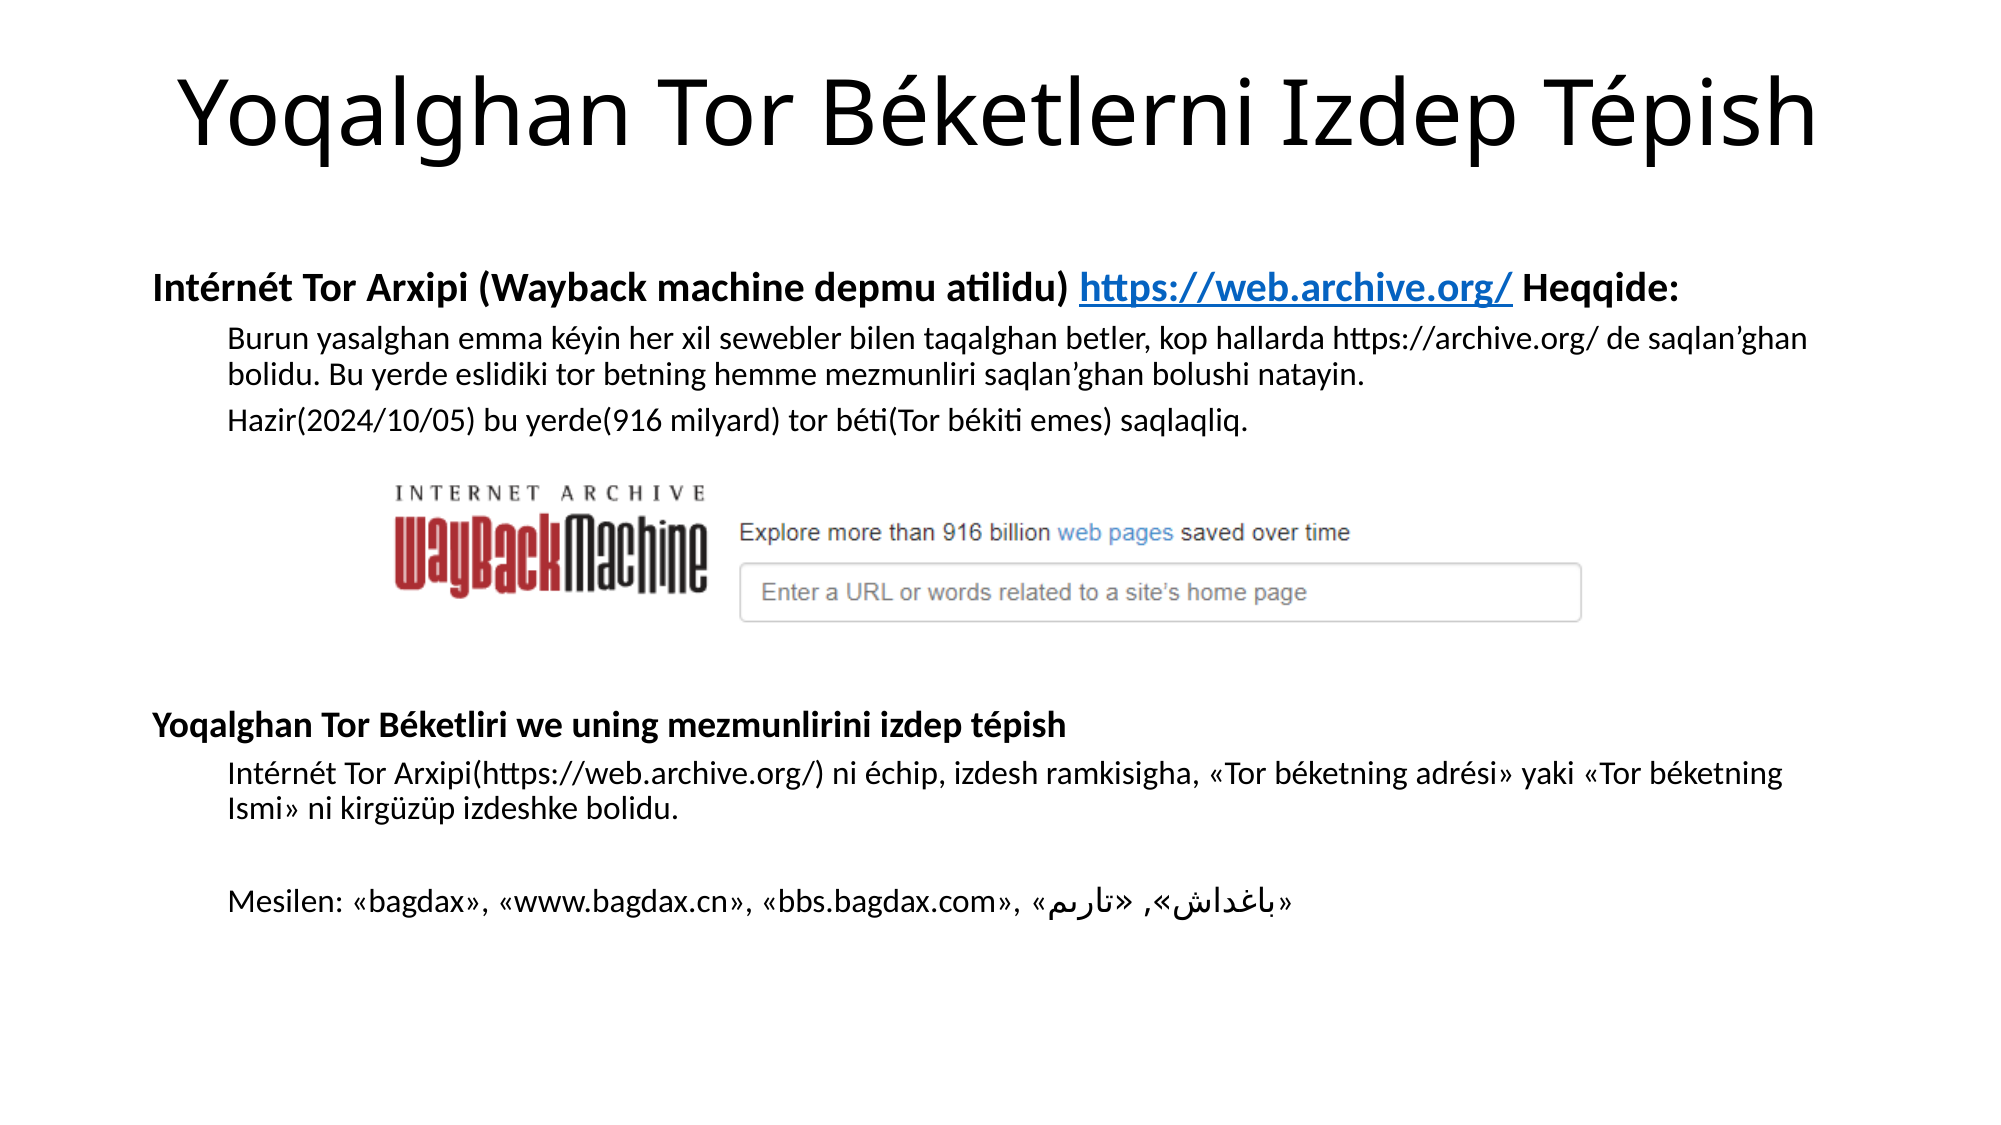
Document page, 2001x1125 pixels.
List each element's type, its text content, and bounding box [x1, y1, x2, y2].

picture [388, 473, 1590, 632]
title Yoqalghan Tor Béketlerni Izdep Tépish [137, 32, 1863, 199]
list Intérnét Tor Arxipi (Wayback machine depmu atilidu) https://web.archive.org/ Heqqide: Burun yasalghan emma kéyin her xil sewebler bilen taqalghan betler, kop hallarda https://archive.org/ de saqlan’ghan bolidu. Bu yerde eslidiki tor betning hemme mezmunliri saqlan’ghan bolushi natayin. Hazir(2024/10/05) bu yerde(916 milyard) tor béti(Tor békiti emes) saqlaqliq. Yoqalghan Tor Béketliri we uning mezmunlirini izdep tépish Intérnét Tor Arxipi(https://web.archive.org/) ni échip, izdesh ramkisigha, «Tor béketning adrési» yaki «Tor béketning Ismi» ni kirgüzüp izdeshke bolidu. Mesilen: «bagdax», «www.bagdax.cn», «bbs.bagdax.com», «باغداش», «تارىم» [137, 257, 1863, 1014]
